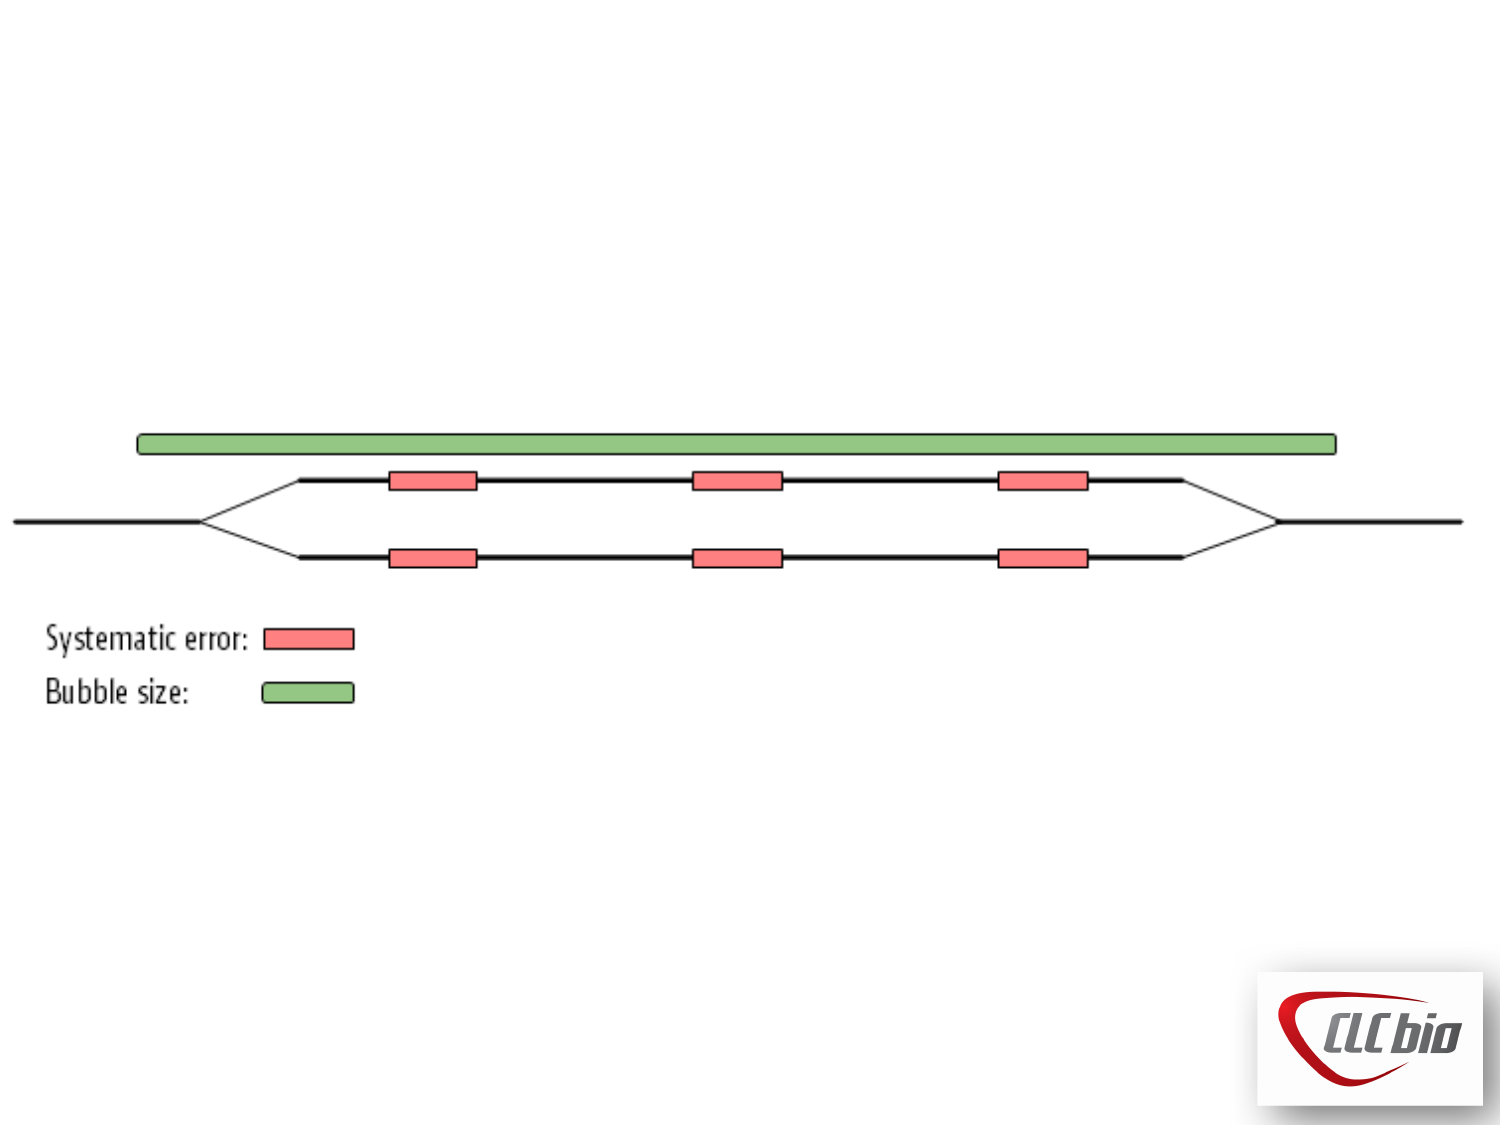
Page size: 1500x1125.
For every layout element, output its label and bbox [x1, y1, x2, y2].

picture [0, 401, 1500, 722]
picture [1257, 972, 1483, 1106]
